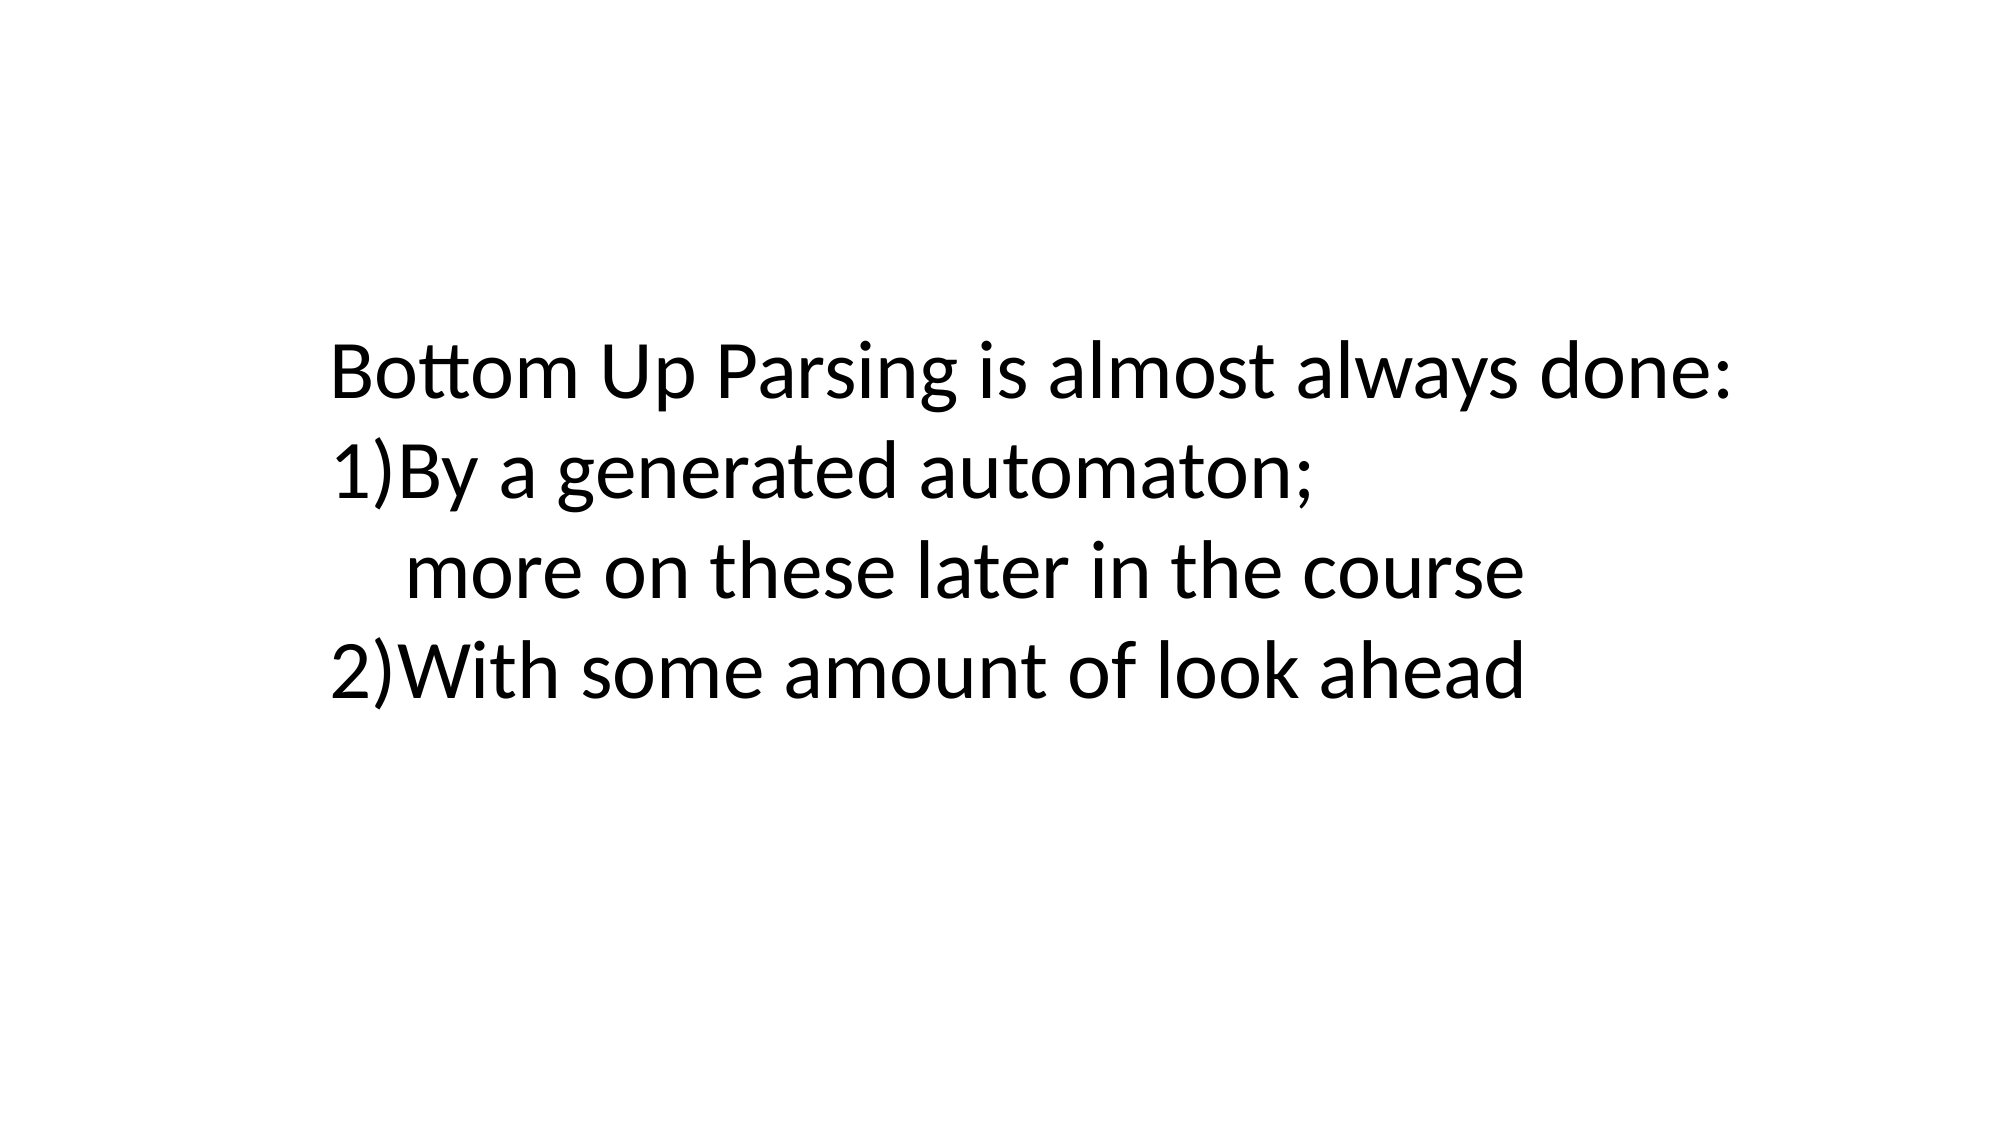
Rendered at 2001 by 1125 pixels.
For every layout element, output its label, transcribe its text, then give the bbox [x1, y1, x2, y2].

text_box Bottom Up Parsing is almost always done: By a generated automaton; more on these later in the course With some amount of look ahead [314, 308, 1751, 723]
